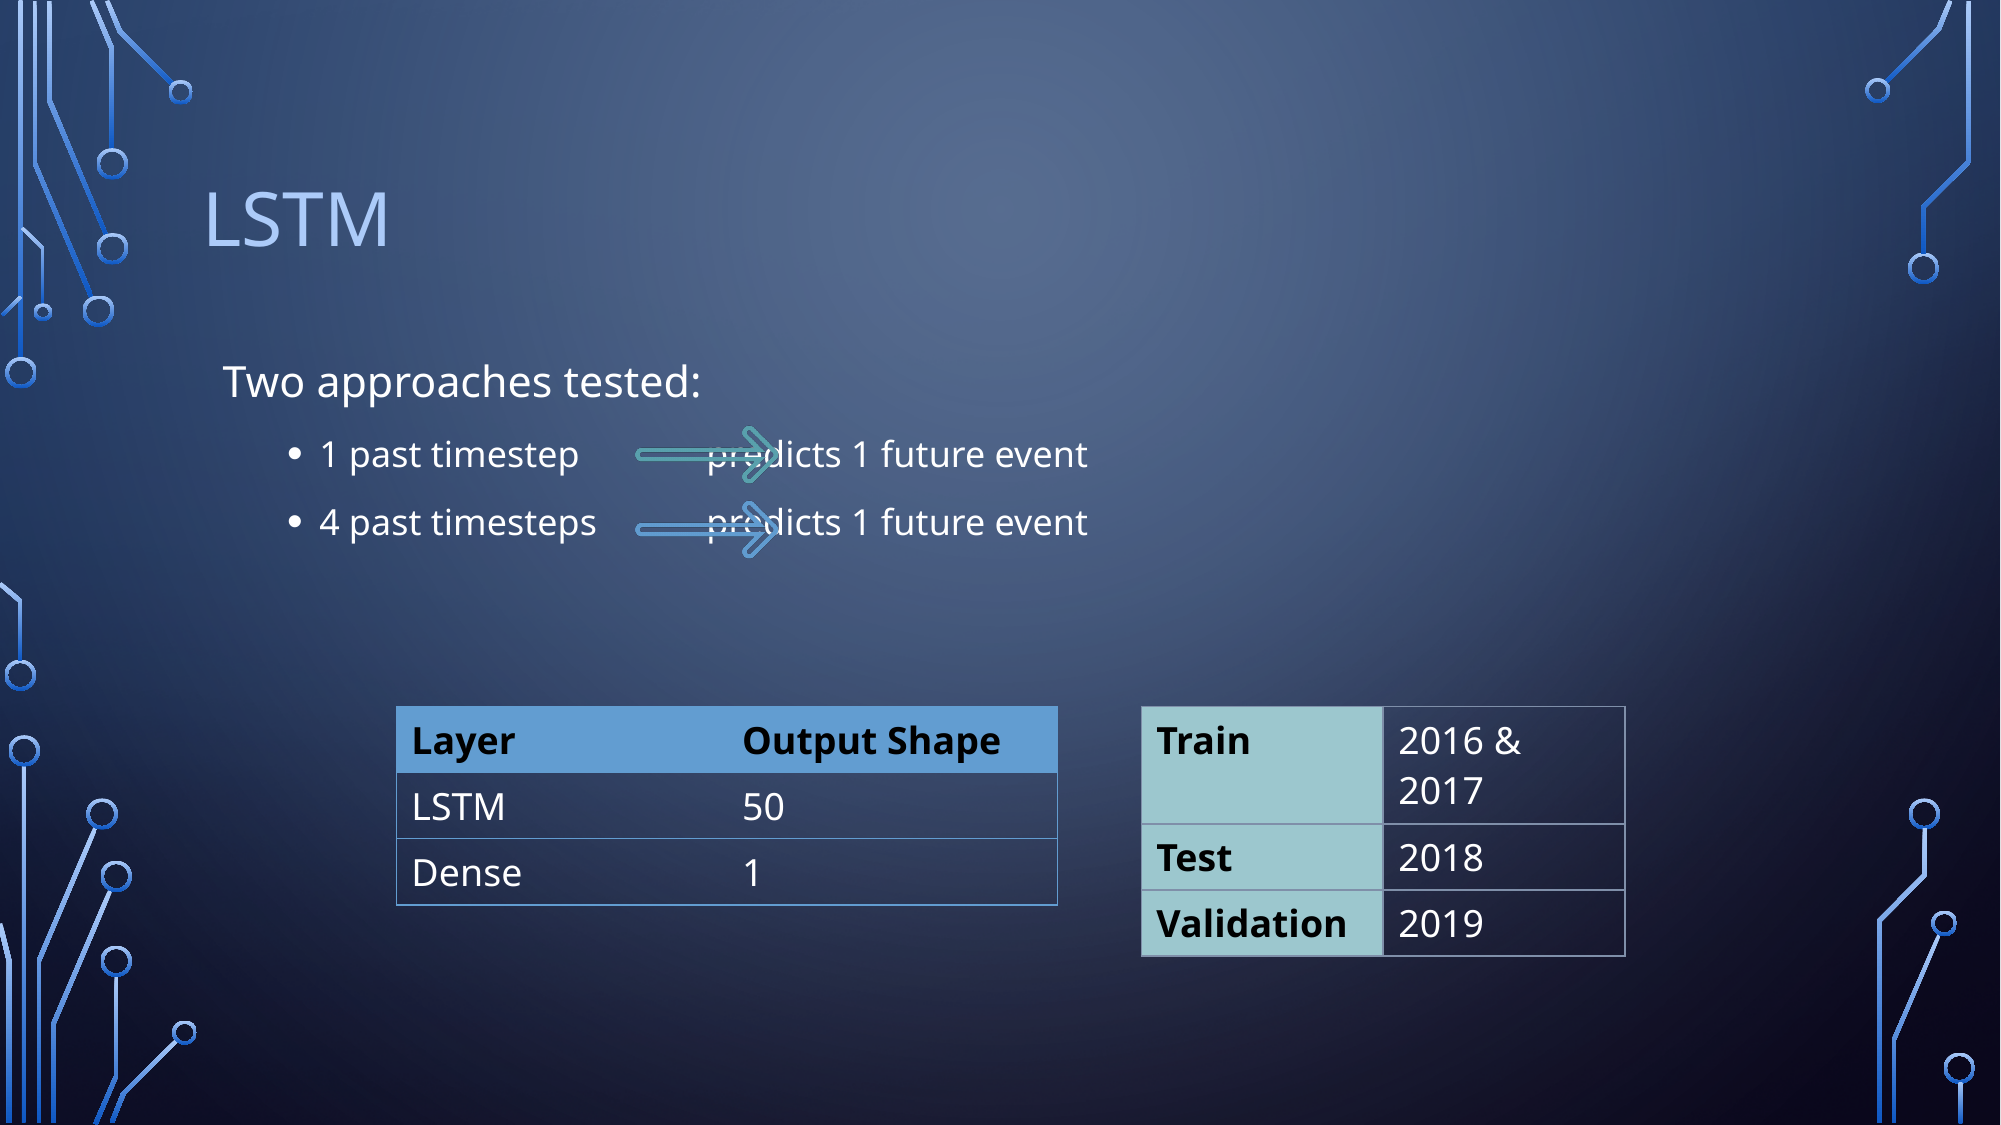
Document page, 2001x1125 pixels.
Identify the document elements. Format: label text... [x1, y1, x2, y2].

picture [630, 378, 782, 605]
table_cell 1 [727, 839, 1057, 904]
text_box Two approaches tested: 1 past timestep predicts 1 future event 4 past timesteps predicts 1 future event [207, 332, 1247, 632]
table_cell 2019 [1384, 891, 1624, 955]
table_header Train [1142, 707, 1382, 823]
table_cell LSTM [397, 773, 727, 838]
table_cell Validation [1142, 891, 1382, 955]
table_cell 2018 [1384, 825, 1624, 889]
table_cell Dense [397, 839, 727, 904]
table_cell Test [1142, 825, 1382, 889]
table_header Output Shape [727, 707, 1057, 772]
table_cell 50 [727, 773, 1057, 838]
title LSTM [187, 101, 1813, 344]
table_header Layer [397, 707, 727, 772]
table_header 2016 & 2017 [1384, 707, 1624, 823]
